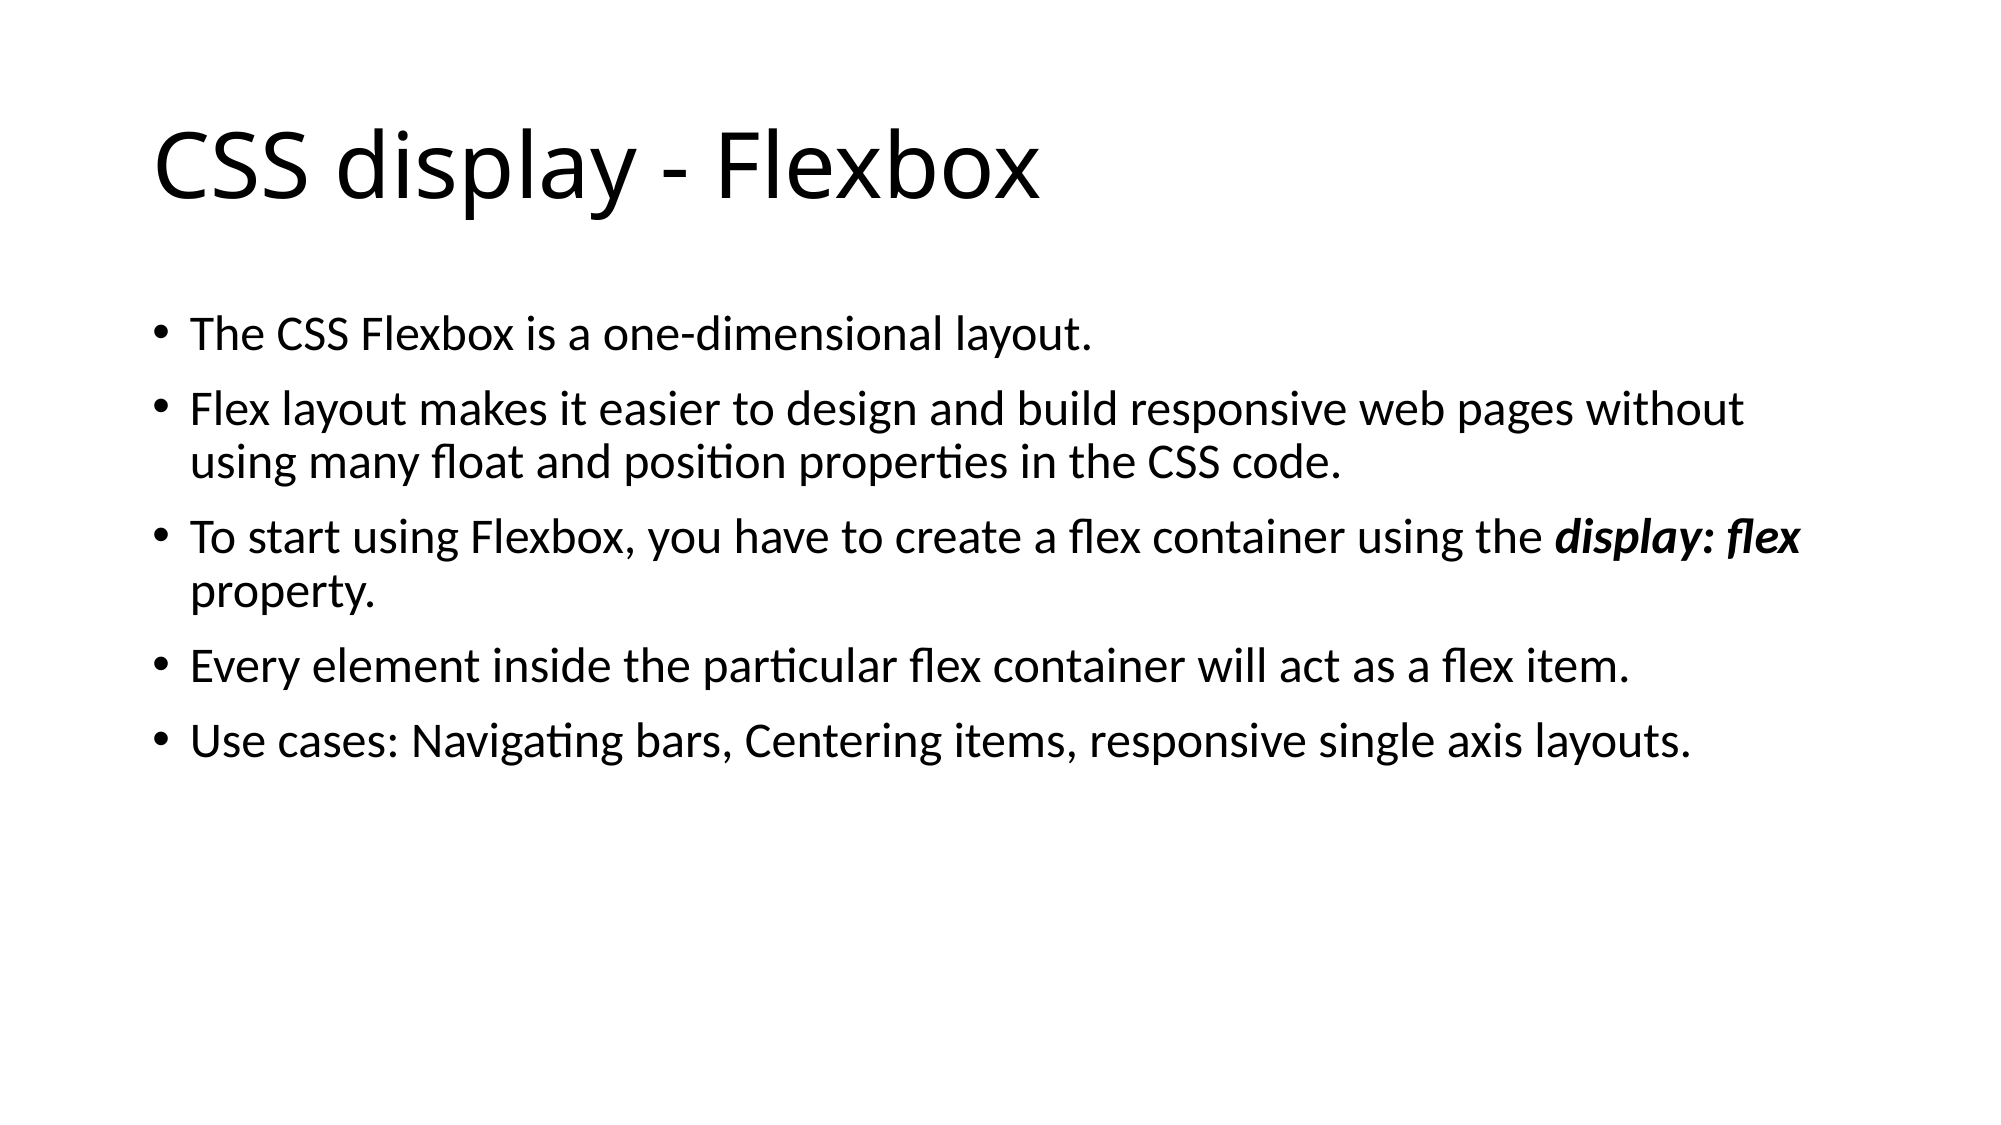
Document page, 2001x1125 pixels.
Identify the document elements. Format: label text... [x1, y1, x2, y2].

title CSS display - Flexbox [137, 59, 1863, 278]
list The CSS Flexbox is a one-dimensional layout. Flex layout makes it easier to design and build responsive web pages without using many float and position properties in the CSS code. To start using Flexbox, you have to create a flex container using the display: flex property. Every element inside the particular flex container will act as a flex item. Use cases: Navigating bars, Centering items, responsive single axis layouts. [137, 299, 1863, 1014]
